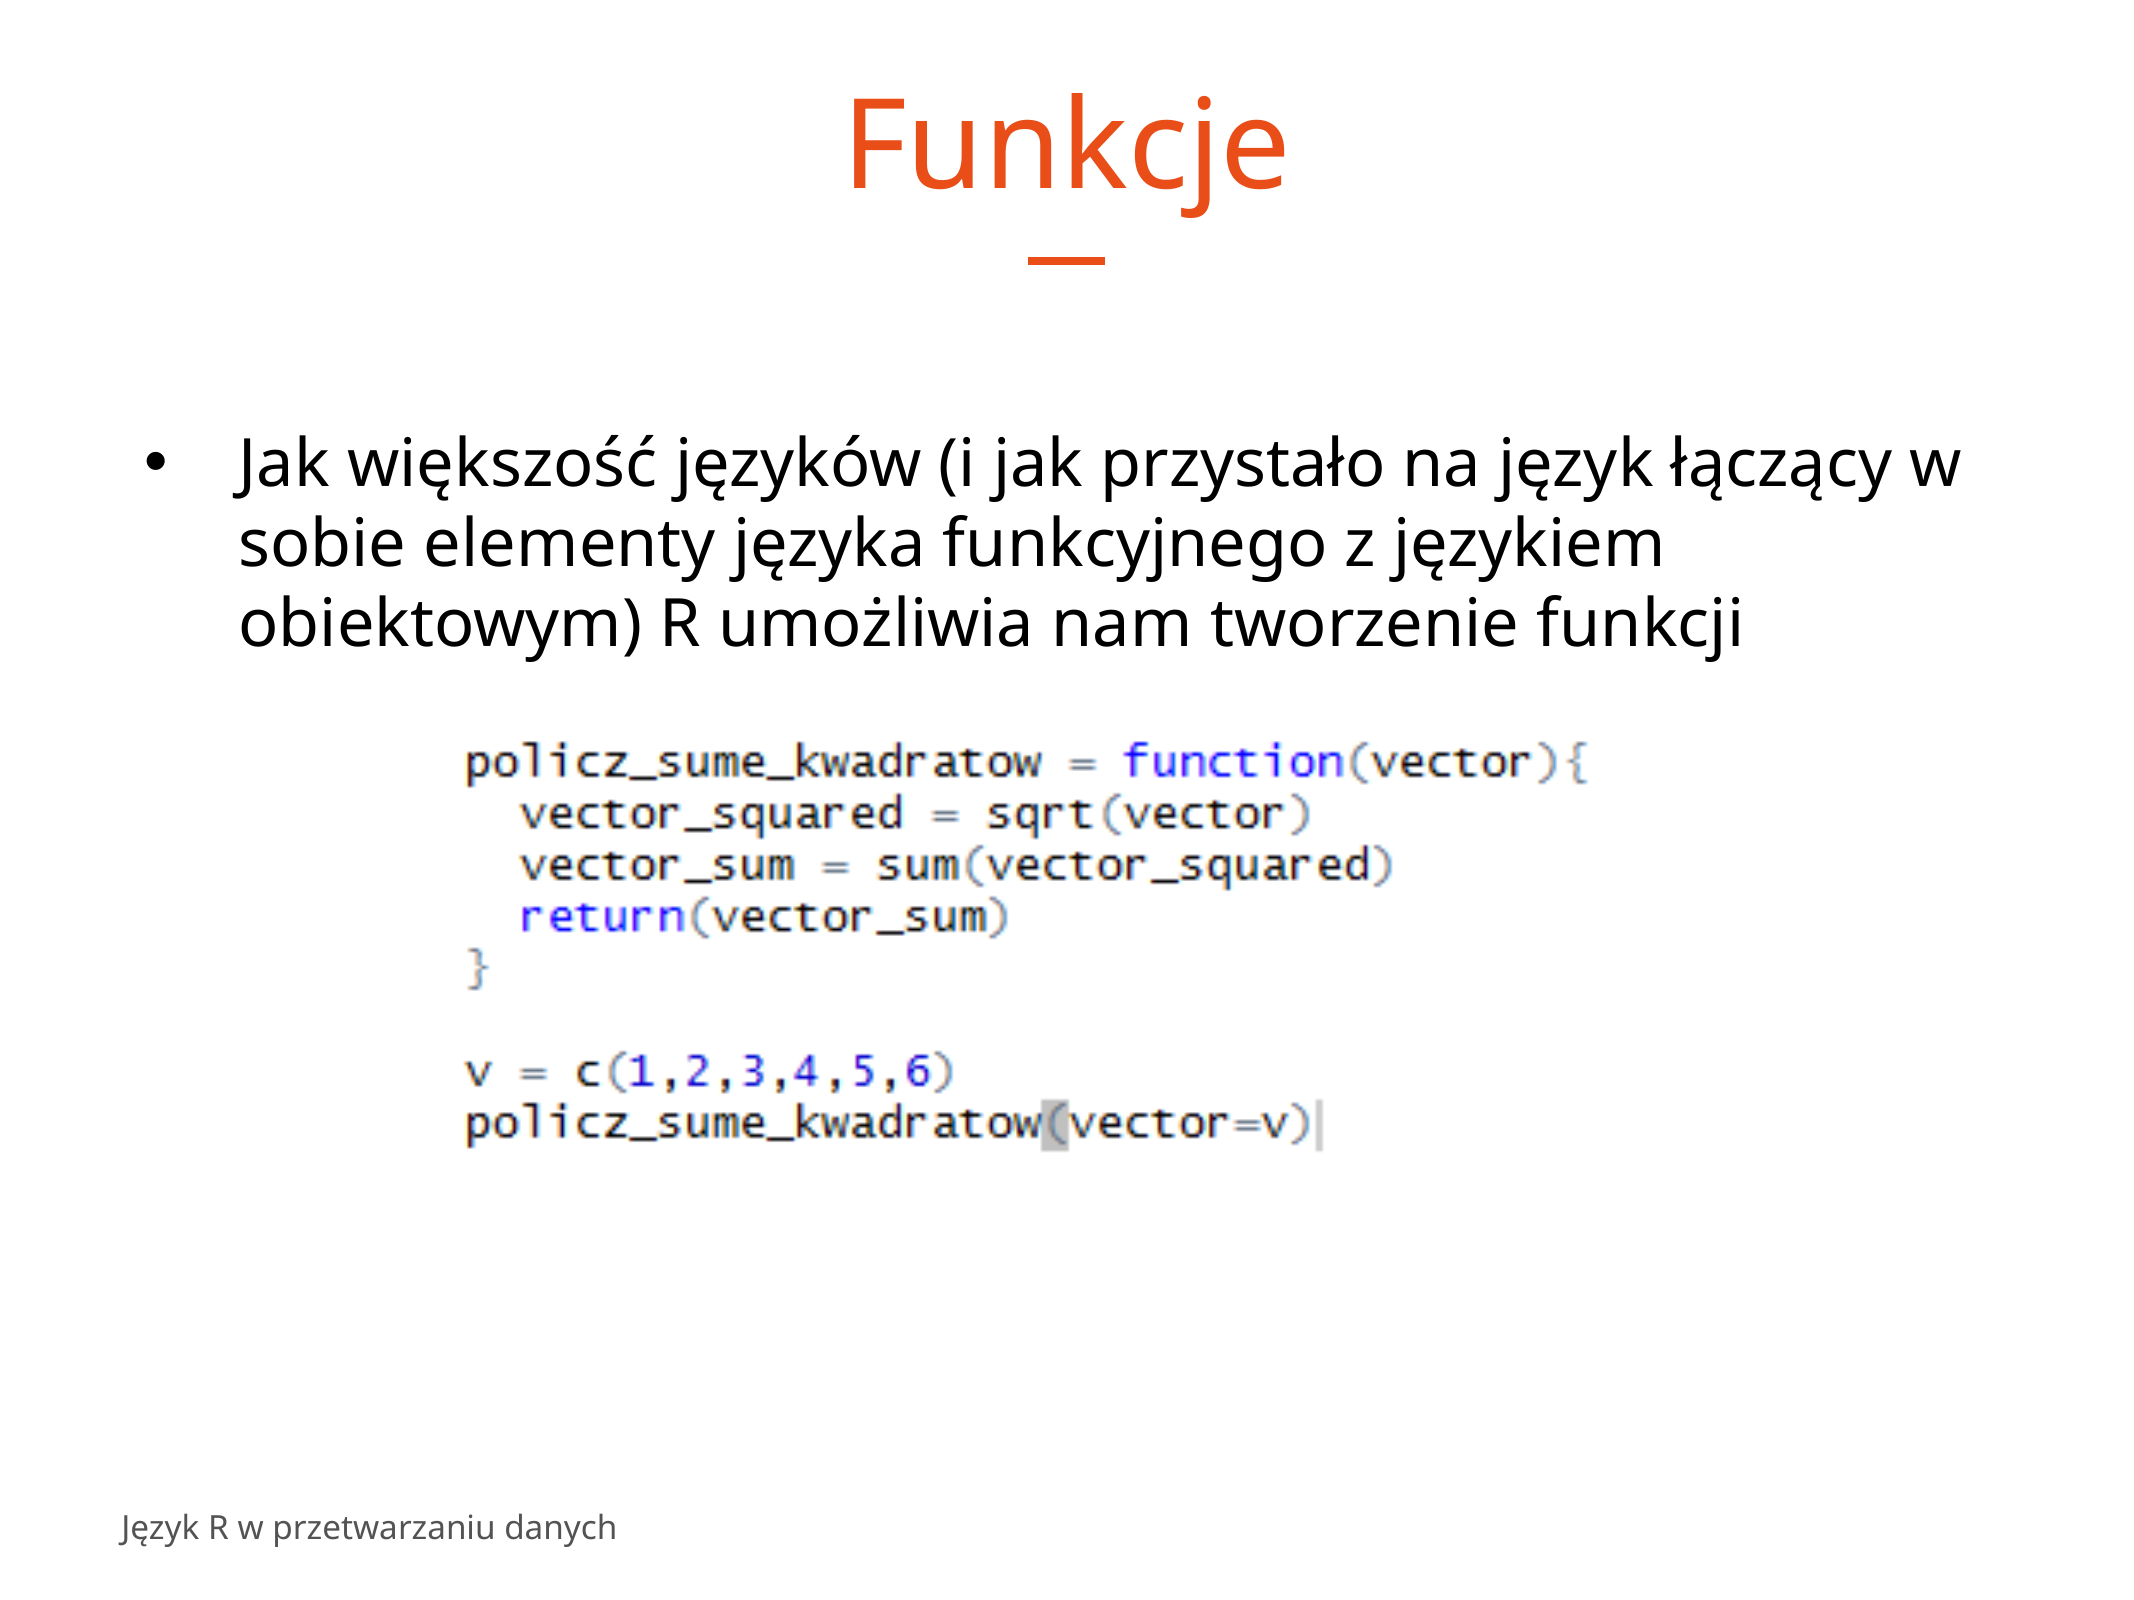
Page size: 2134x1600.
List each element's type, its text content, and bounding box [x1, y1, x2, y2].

text_box Język R w przetwarzaniu danych [50, 1497, 689, 1554]
title Funkcje [121, 55, 2013, 598]
text_box Jak większość języków (i jak przystało na język łączący w sobie elementy języka funkcyjnego z językiem obiektowym) R umożliwia nam tworzenie funkcji [136, 411, 1997, 668]
picture [459, 740, 1674, 1338]
